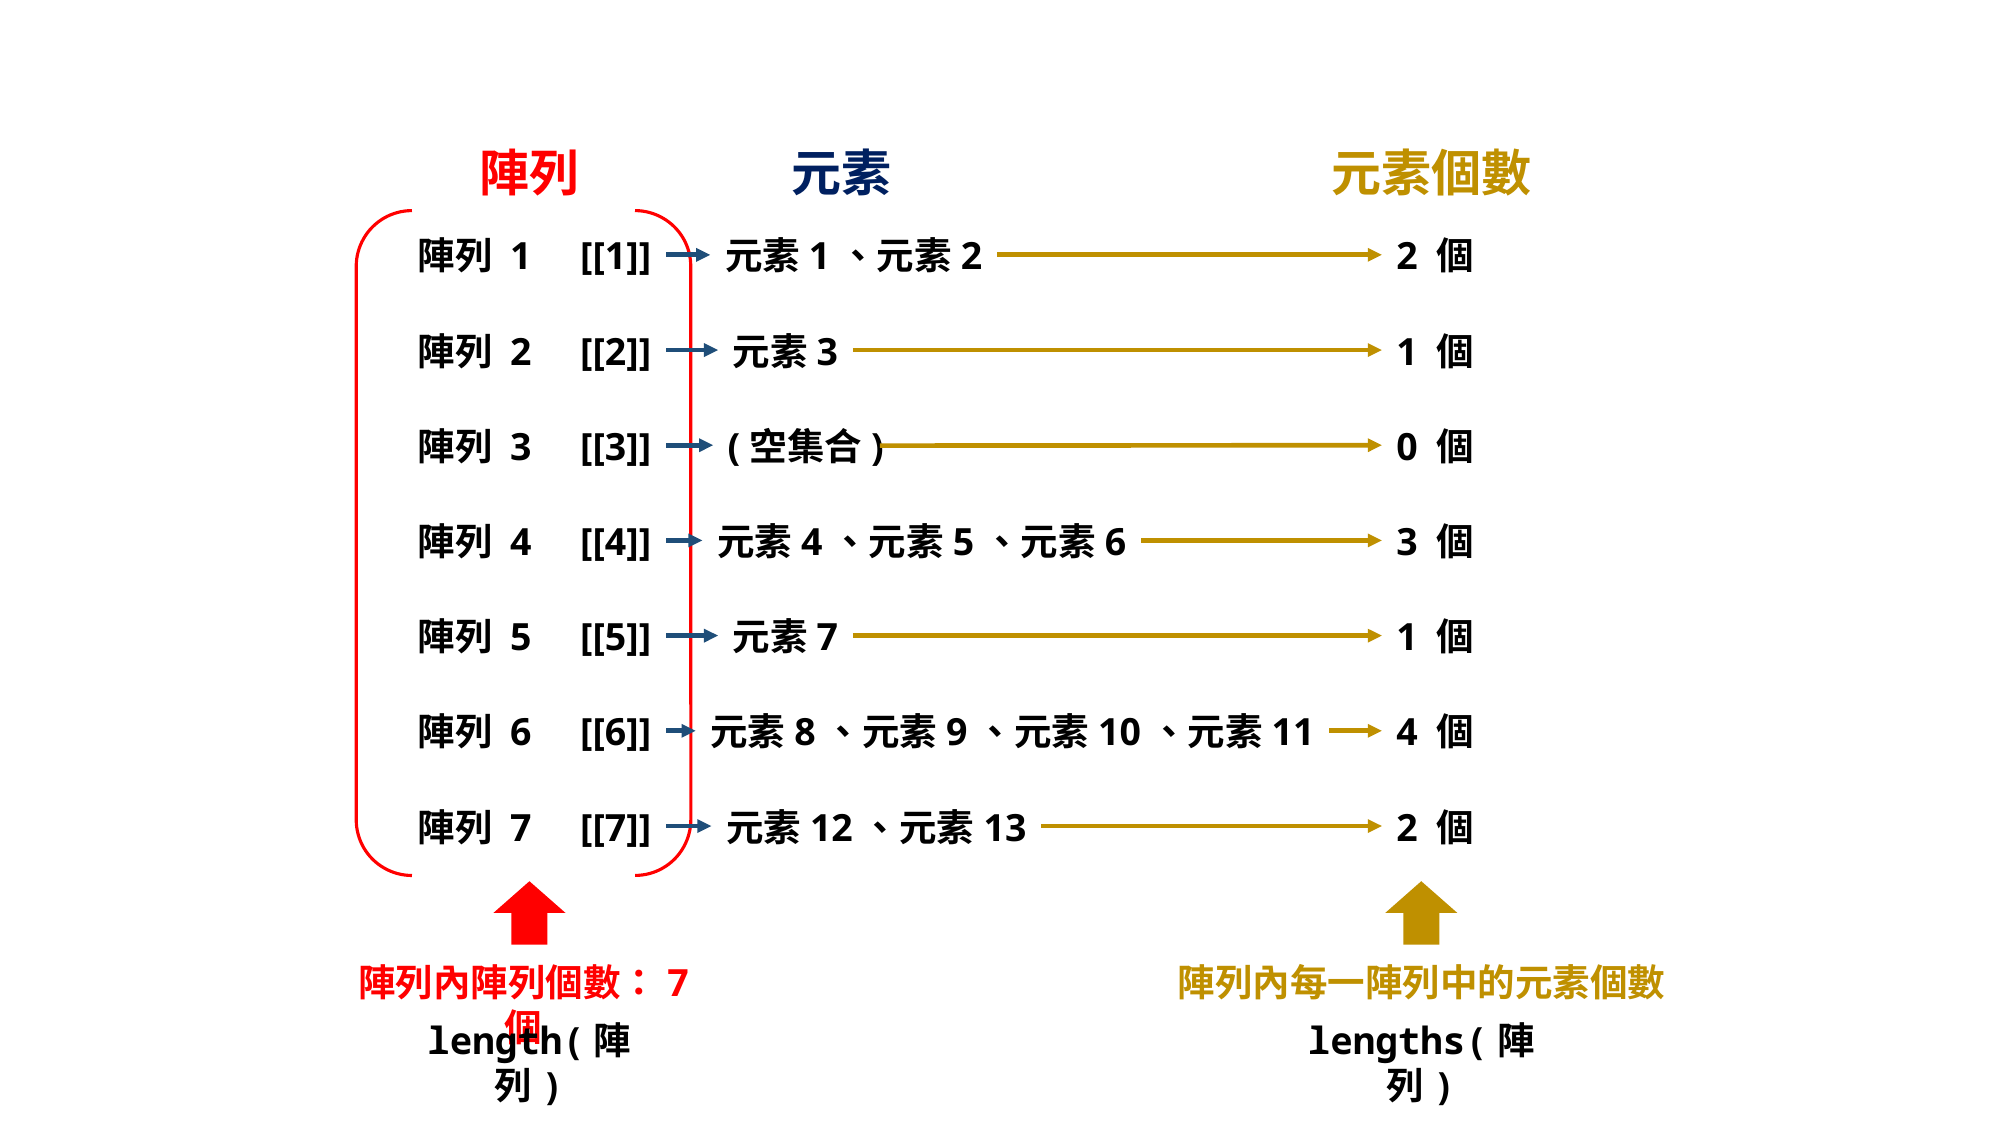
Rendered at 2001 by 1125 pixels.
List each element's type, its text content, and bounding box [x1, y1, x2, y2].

text_box 元素個數 [1316, 134, 1551, 209]
text_box 陣列 [464, 134, 595, 209]
text_box 1 個 [1381, 320, 1489, 380]
text_box 1 個 [1381, 605, 1489, 666]
text_box 元素8、元素9、元素10、元素11 [695, 700, 1330, 761]
text_box 元素12、元素13 [711, 796, 1042, 856]
text_box lengths(陣列) [1273, 1009, 1570, 1115]
text_box 3 個 [1381, 510, 1489, 571]
text_box [490, 879, 569, 946]
text_box 0 個 [1381, 415, 1489, 476]
text_box 4 個 [1381, 700, 1489, 761]
text_box [1382, 879, 1461, 946]
text_box 元素4、元素5、元素6 [702, 510, 1142, 571]
text_box 元素7 [717, 605, 853, 666]
text_box (空集合) [713, 415, 899, 476]
text_box [336, 121, 1684, 1071]
text_box [355, 210, 692, 877]
text_box 2 個 [1381, 796, 1489, 856]
text_box 元素 [776, 134, 909, 209]
text_box 陣列內陣列個數：7 個 [318, 951, 729, 1057]
text_box 元素3 [717, 320, 853, 380]
text_box length(陣列) [381, 1009, 678, 1115]
text_box 陣列內每一陣列中的元素個數 [1162, 951, 1680, 1012]
text_box 元素1、元素2 [710, 224, 998, 285]
text_box 2 個 [1381, 224, 1489, 285]
